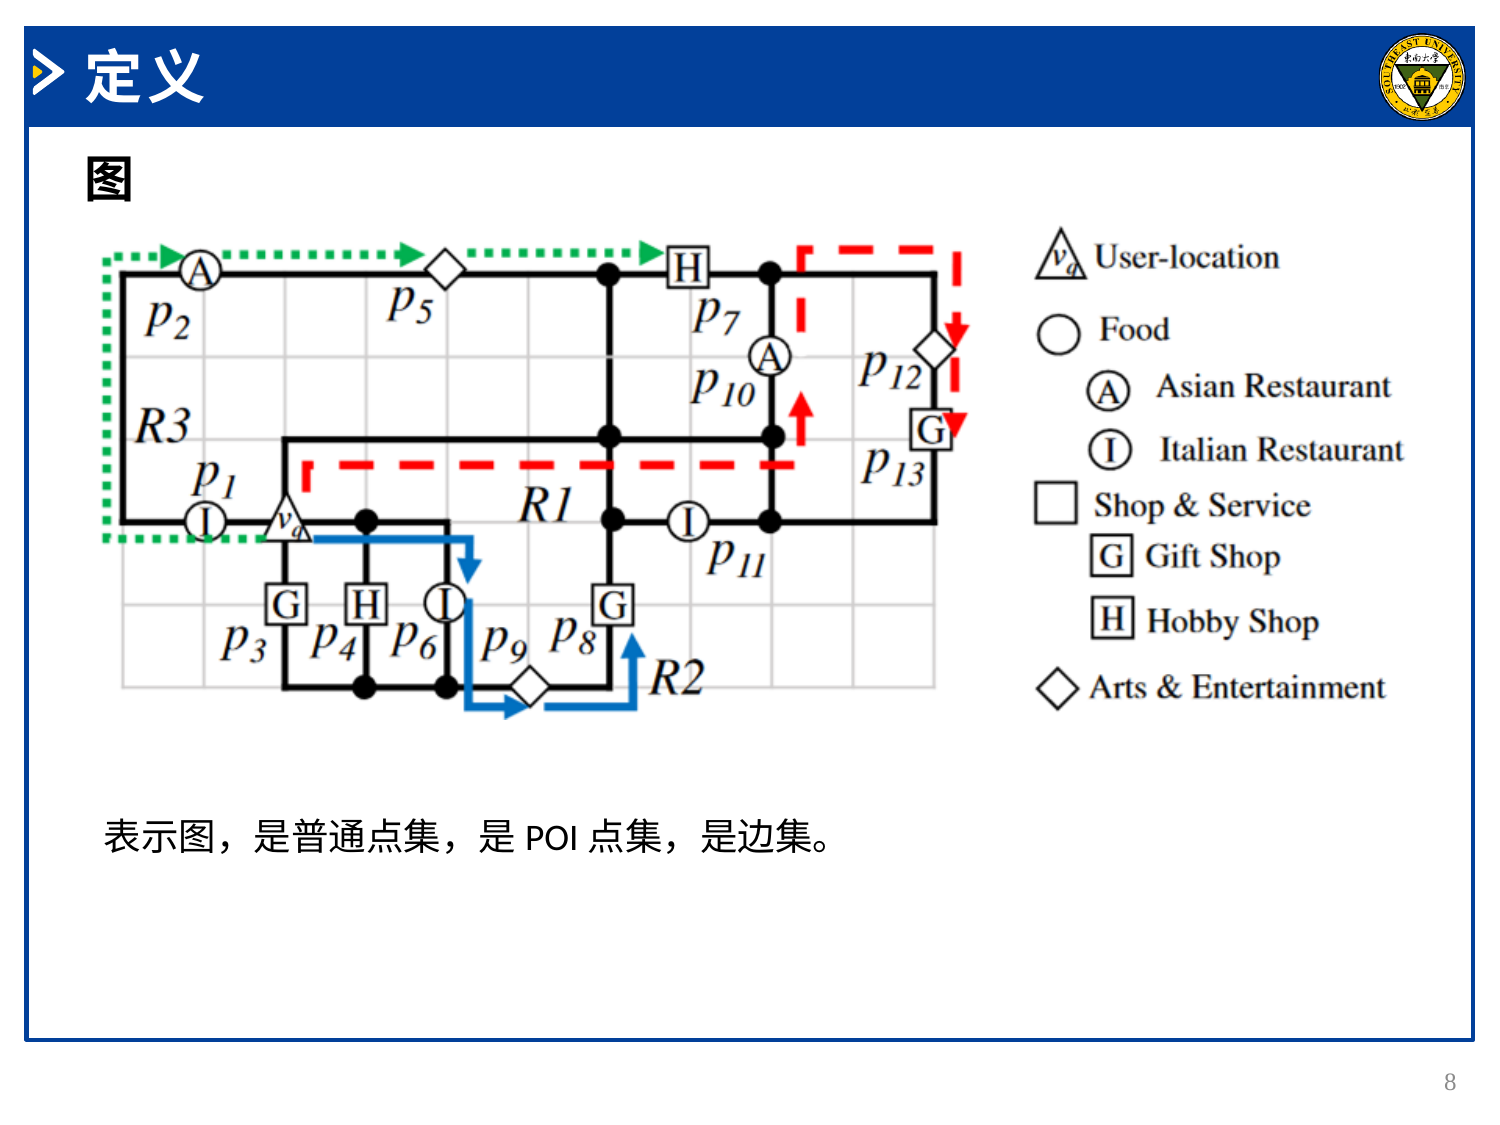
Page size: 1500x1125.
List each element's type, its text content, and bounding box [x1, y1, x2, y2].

text_box 图 [70, 140, 1430, 315]
picture [88, 225, 1411, 720]
picture [1378, 33, 1467, 121]
text_box 定义 [70, 32, 605, 118]
slide_number 8 [1382, 1051, 1472, 1111]
